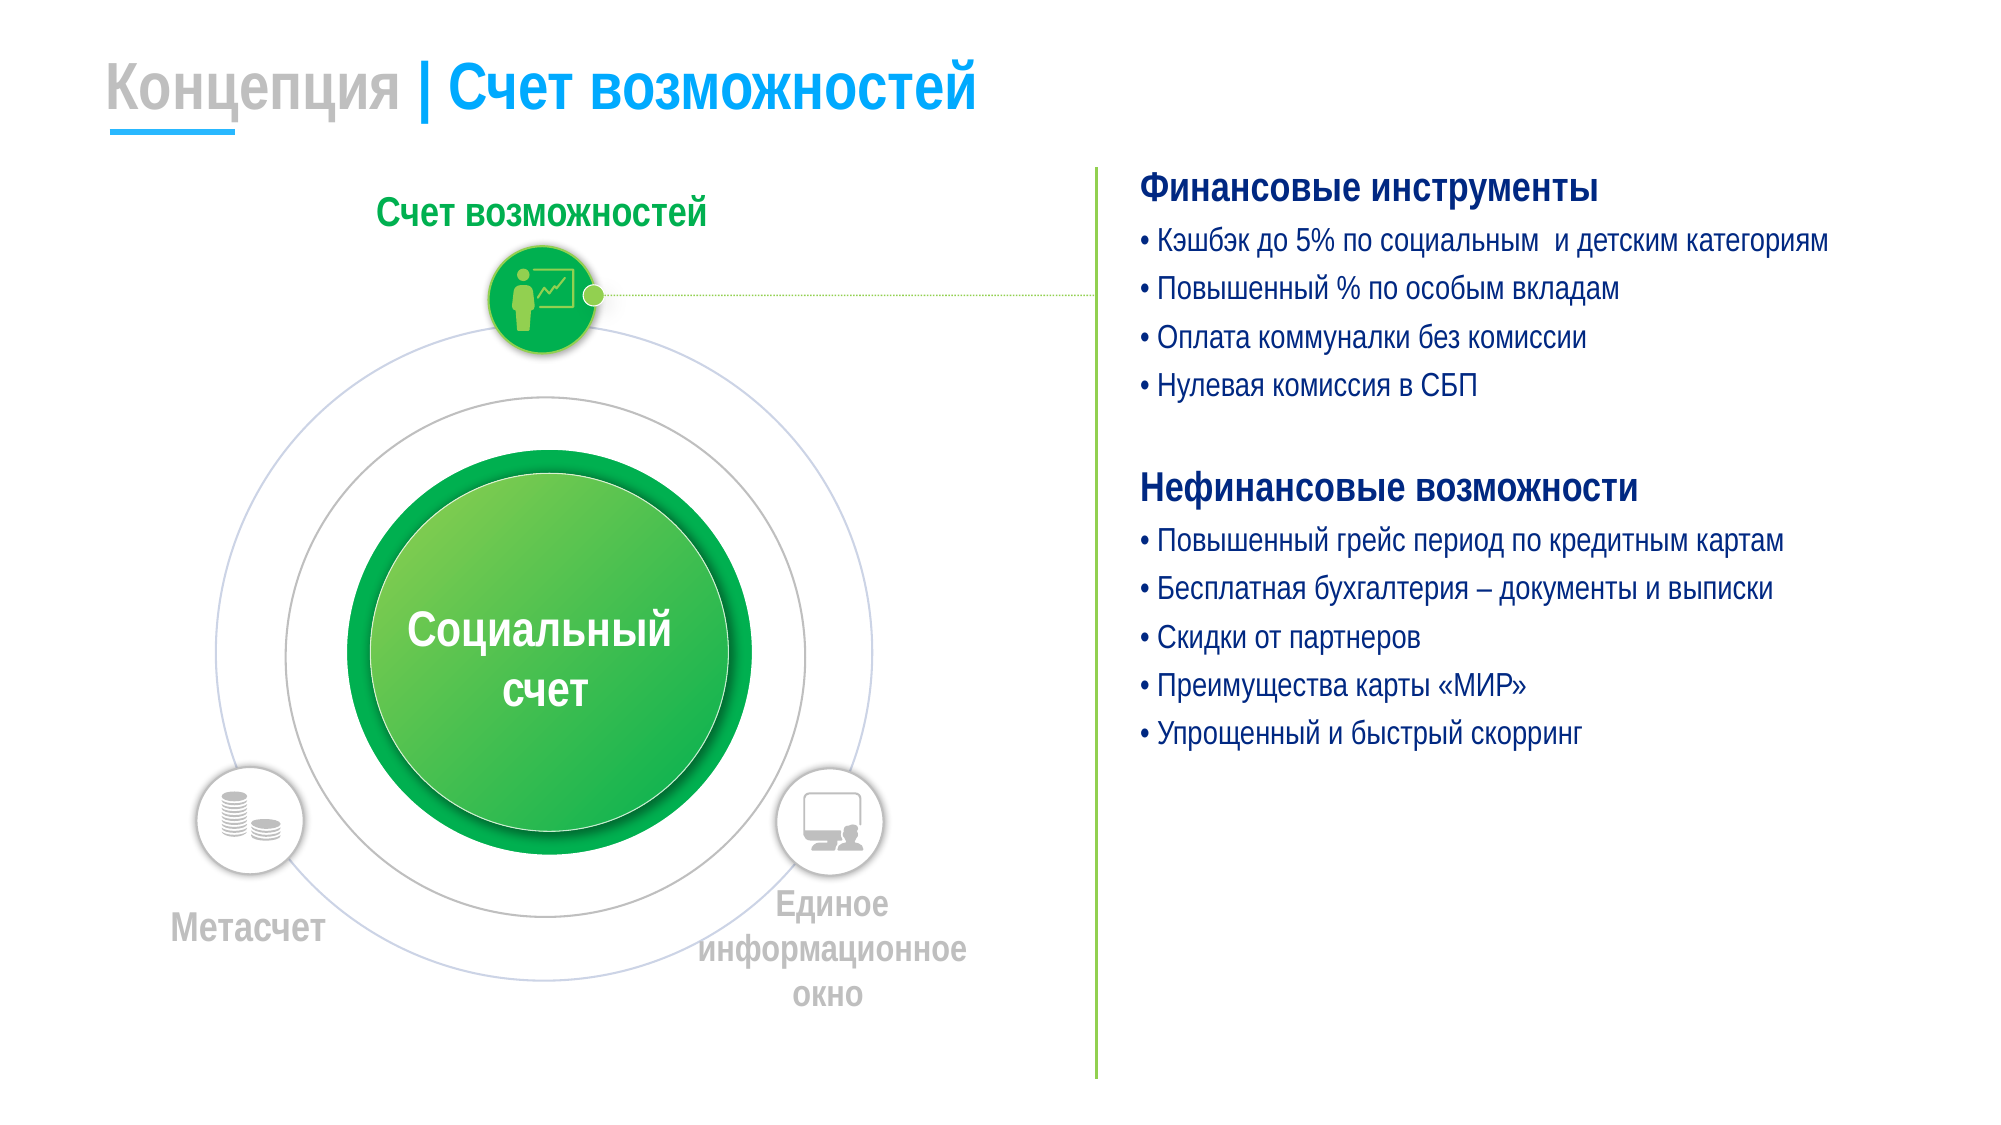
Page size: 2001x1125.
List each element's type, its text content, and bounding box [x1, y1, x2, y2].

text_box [691, 768, 973, 1015]
text_box Финансовые инструменты • Кэшбэк до 5% по социальным и детским категориям • Повышенный % по особым вкладам • Оплата коммуналки без комиссии • Нулевая комиссия в СБП Нефинансовые возможности • Повышенный грейс период по кредитным картам • Бесплатная бухгалтерия – документы и выписки • Скидки от партнеров • Преимущества карты «МИР» • Упрощенный и быстрый скорринг [1125, 157, 1913, 800]
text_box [215, 324, 873, 981]
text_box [221, 791, 281, 841]
text_box Метасчет [168, 897, 210, 951]
text_box Концепция | Счет возможностей [89, 40, 1043, 125]
text_box [194, 781, 210, 860]
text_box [372, 183, 712, 354]
